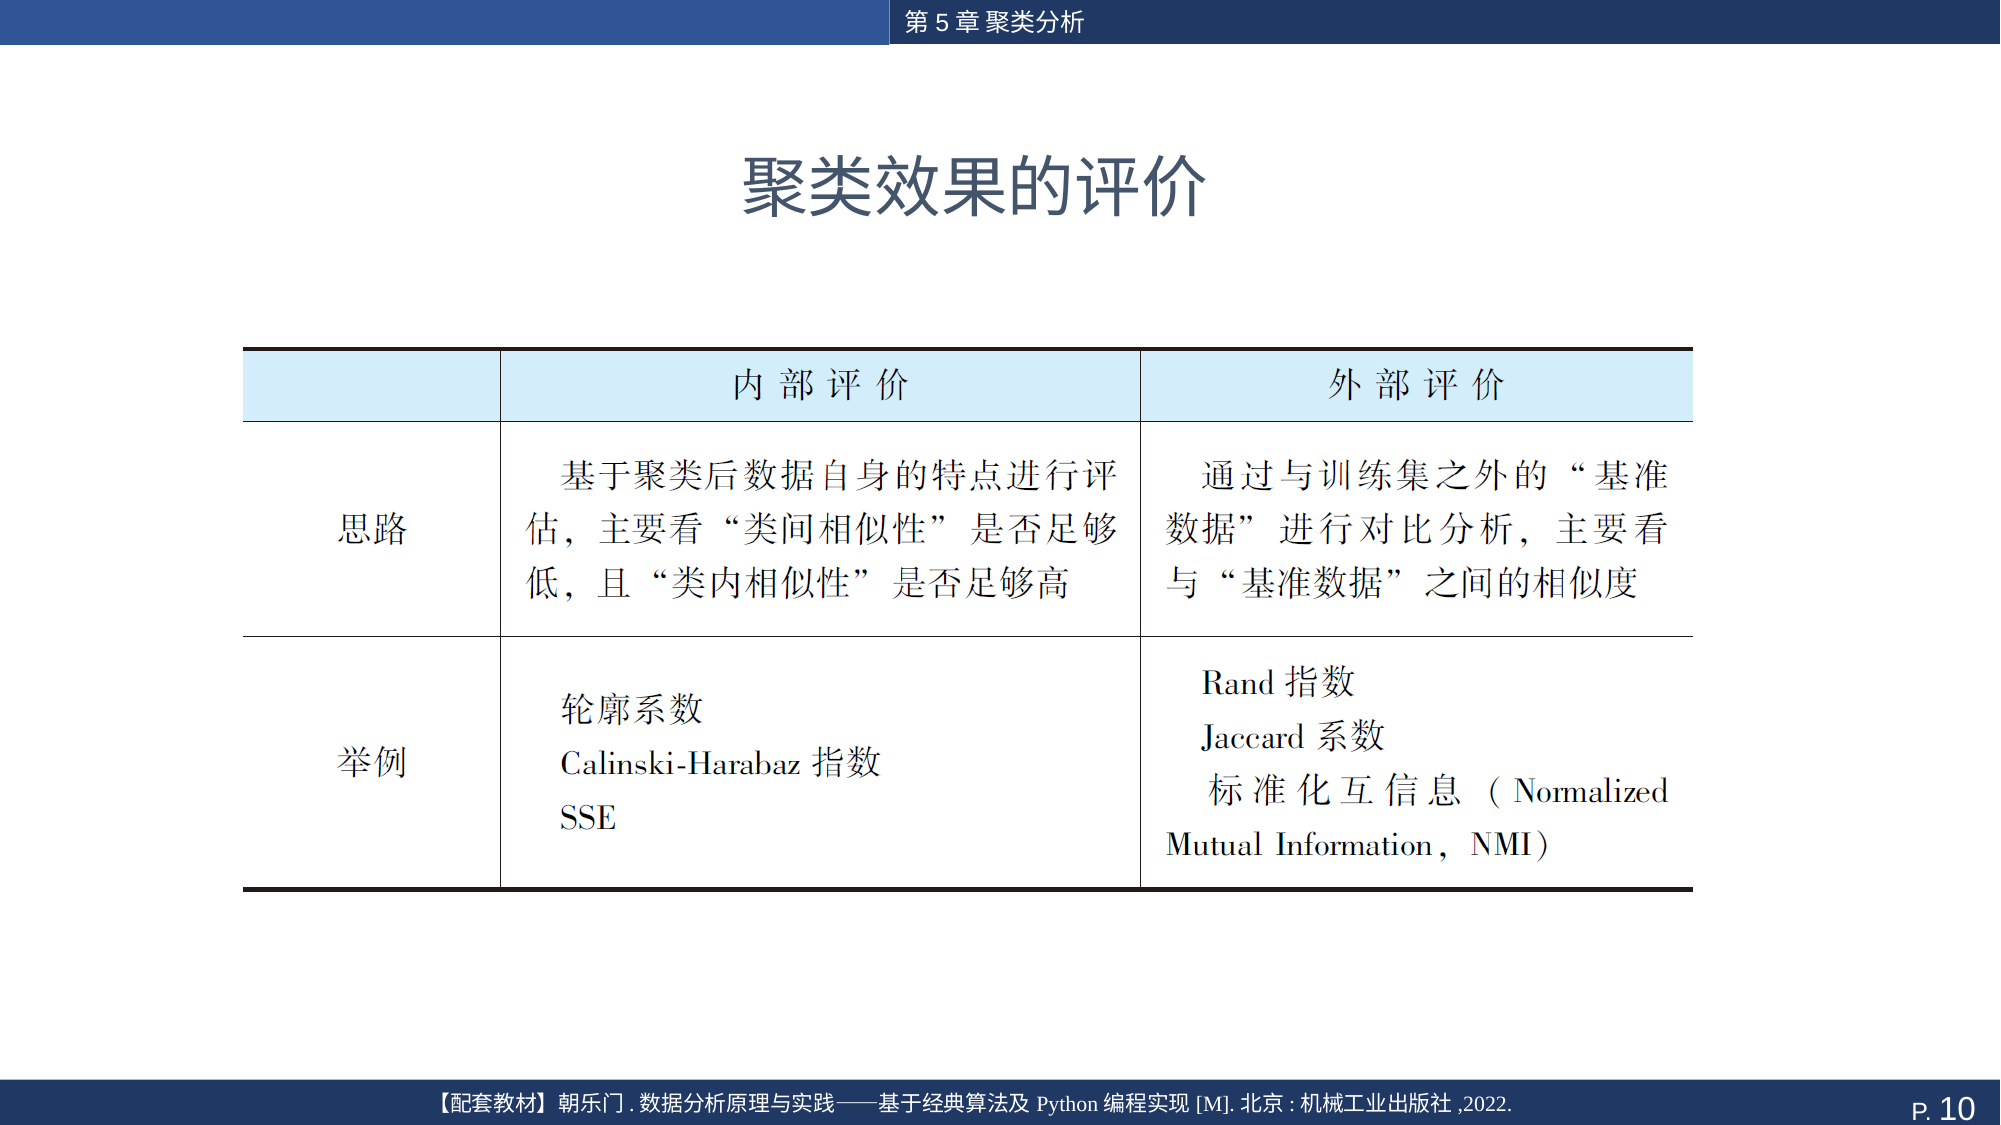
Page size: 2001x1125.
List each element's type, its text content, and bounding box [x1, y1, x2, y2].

title 聚类效果的评价 [40, 116, 1909, 253]
picture [240, 326, 1709, 922]
